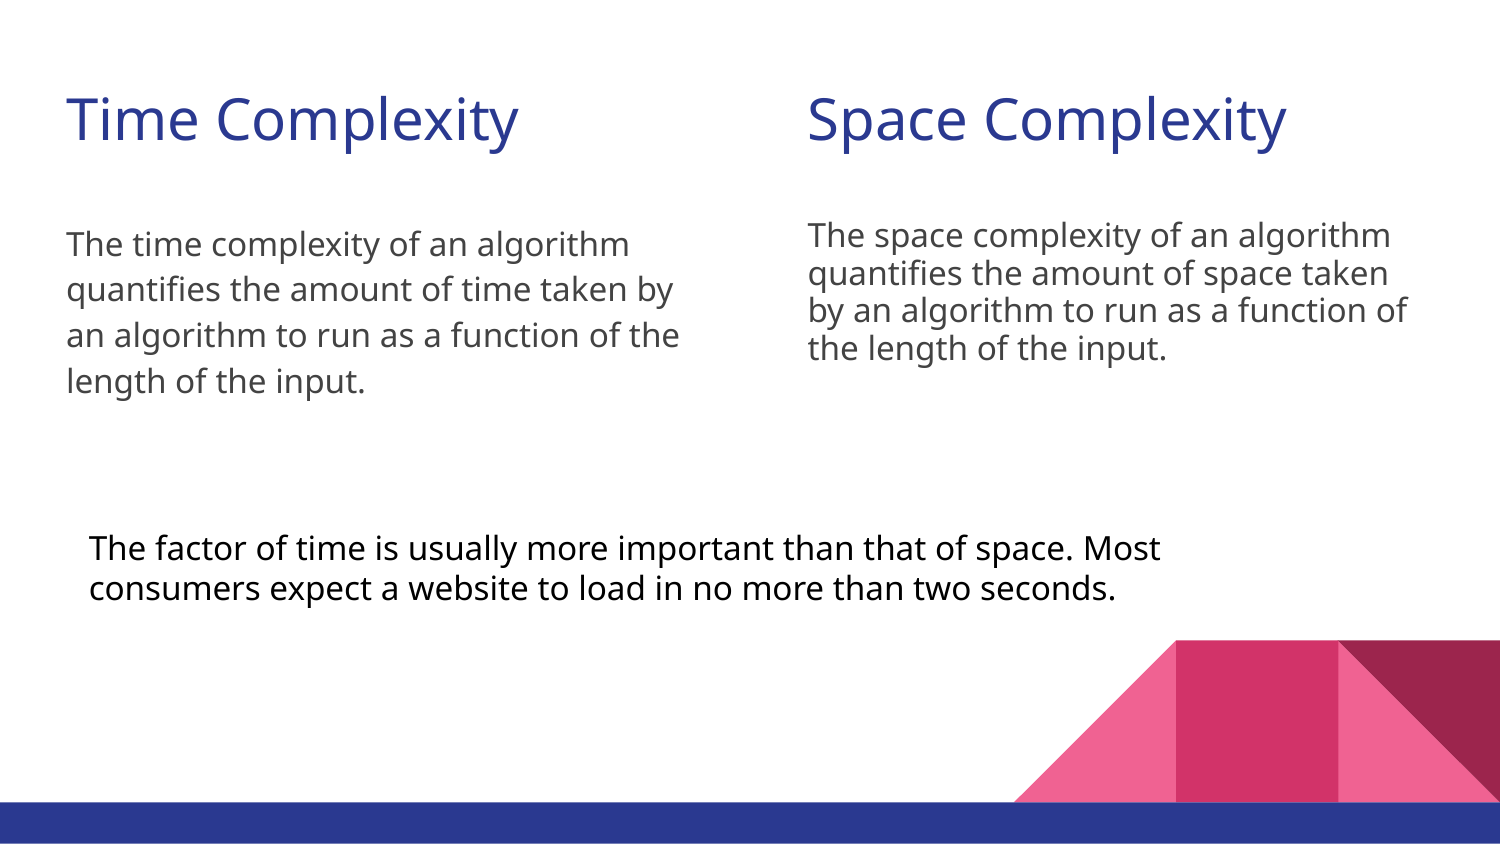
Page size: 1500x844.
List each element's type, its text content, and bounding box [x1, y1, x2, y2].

list The time complexity of an algorithm quantifies the amount of time taken by an algorithm to run as a function of the length of the input. [51, 201, 708, 495]
list The space complexity of an algorithm quantifies the amount of space taken by an algorithm to run as a function of the length of the input. [792, 201, 1449, 422]
title Time Complexity [51, 67, 792, 167]
text_box The factor of time is usually more important than that of space. Most consumers expect a website to load in no more than two seconds. [73, 511, 1324, 622]
title Space Complexity [792, 67, 1449, 167]
